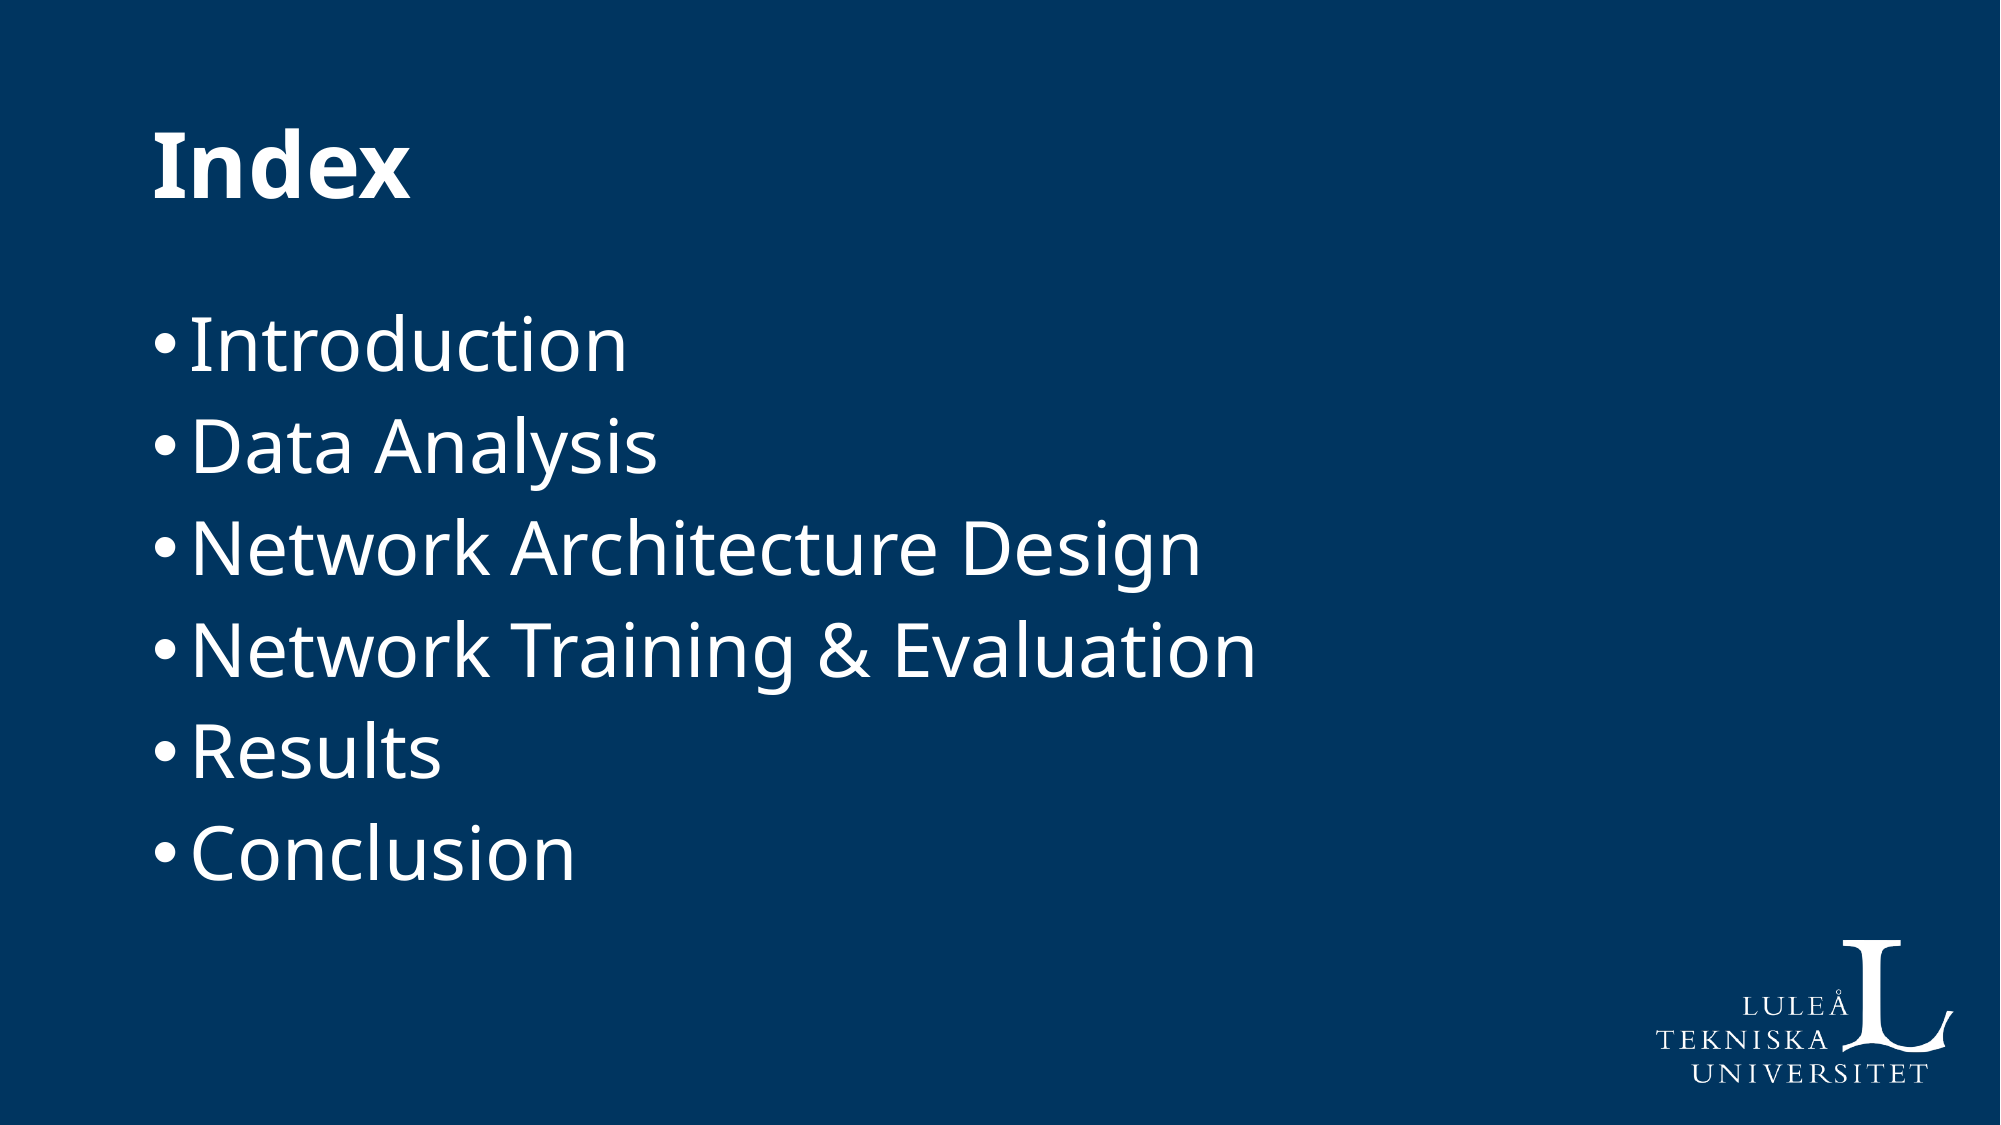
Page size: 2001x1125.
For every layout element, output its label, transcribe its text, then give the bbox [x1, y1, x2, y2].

title Index [137, 59, 1863, 278]
list Introduction Data Analysis Network Architecture Design Network Training & Evaluation Results Conclusion [137, 299, 1863, 1014]
picture [1656, 940, 1954, 1083]
